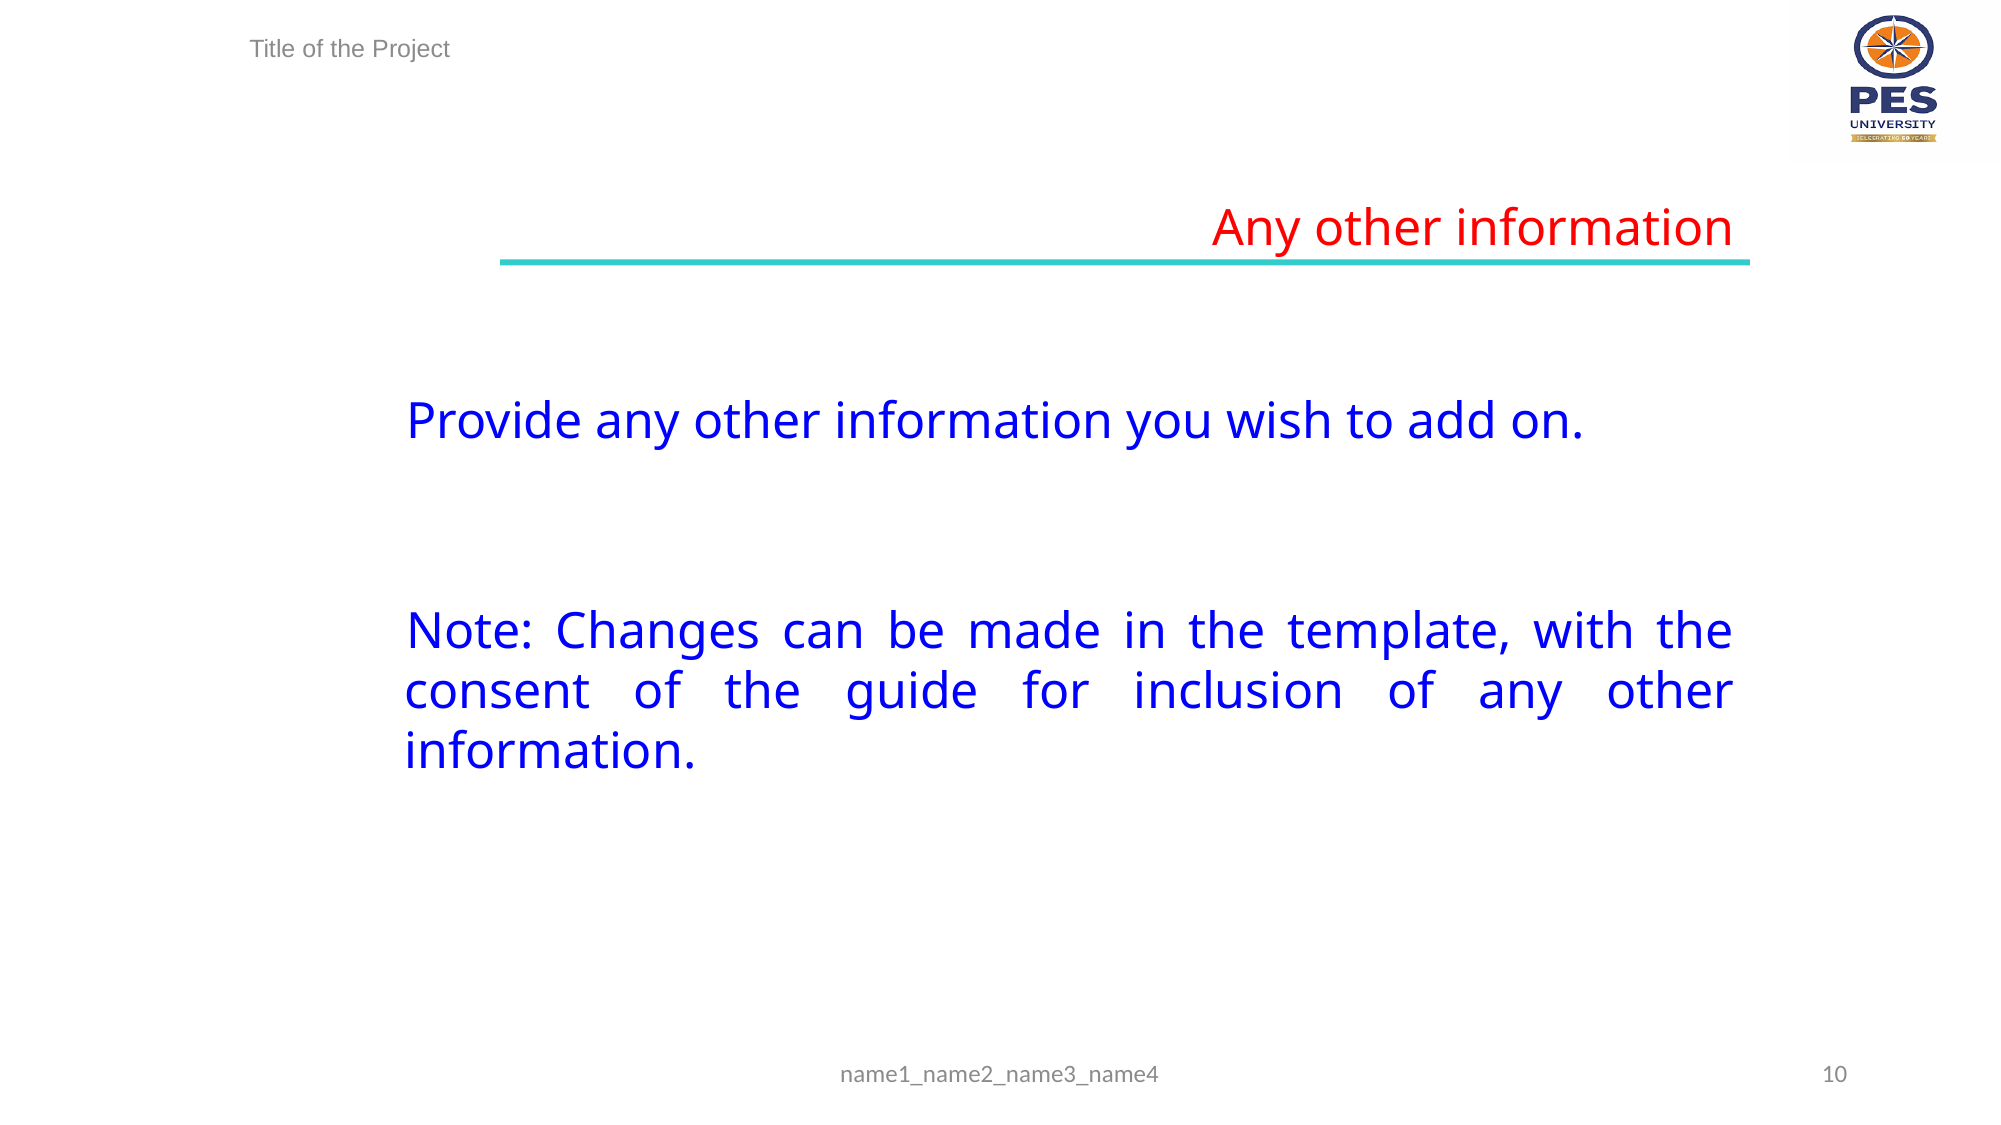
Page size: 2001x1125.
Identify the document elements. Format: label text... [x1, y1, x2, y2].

text_box [500, 259, 1750, 265]
footer name1_name2_name3_name4 [662, 1042, 1338, 1103]
text_box Provide any other information you wish to add on. Note: Changes can be made in the template, with the consent of the guide for inclusion of any other information. [332, 265, 1750, 902]
slide_number 10 [1412, 1042, 1863, 1103]
picture [1787, 0, 2000, 163]
text_box Any other information [585, 187, 1750, 264]
text_box Title of the Project [12, 17, 688, 78]
